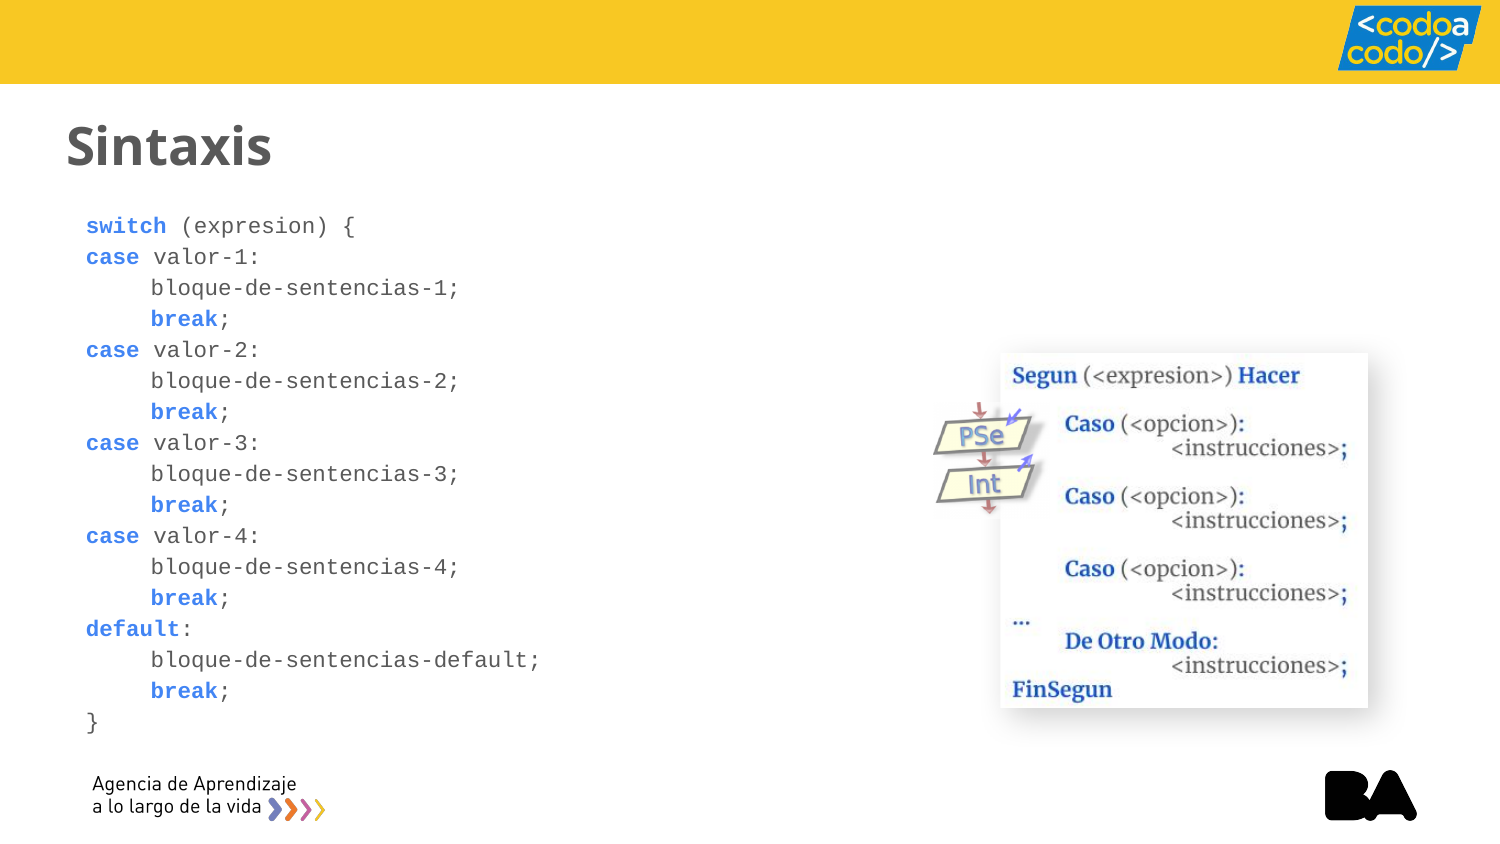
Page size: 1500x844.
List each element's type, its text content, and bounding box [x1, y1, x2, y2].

picture [1325, 770, 1417, 821]
picture [1337, 5, 1482, 71]
picture [70, 756, 344, 835]
title Sintaxis [51, 98, 1446, 192]
picture [932, 352, 1369, 708]
list switch (expresion) { case valor-1: bloque-de-sentencias-1; break; case valor-2: bloque-de-sentencias-2; break; case valor-3: bloque-de-sentencias-3; break; case valor-4: bloque-de-sentencias-4; break; default: bloque-de-sentencias-default; break; } [70, 191, 1430, 753]
